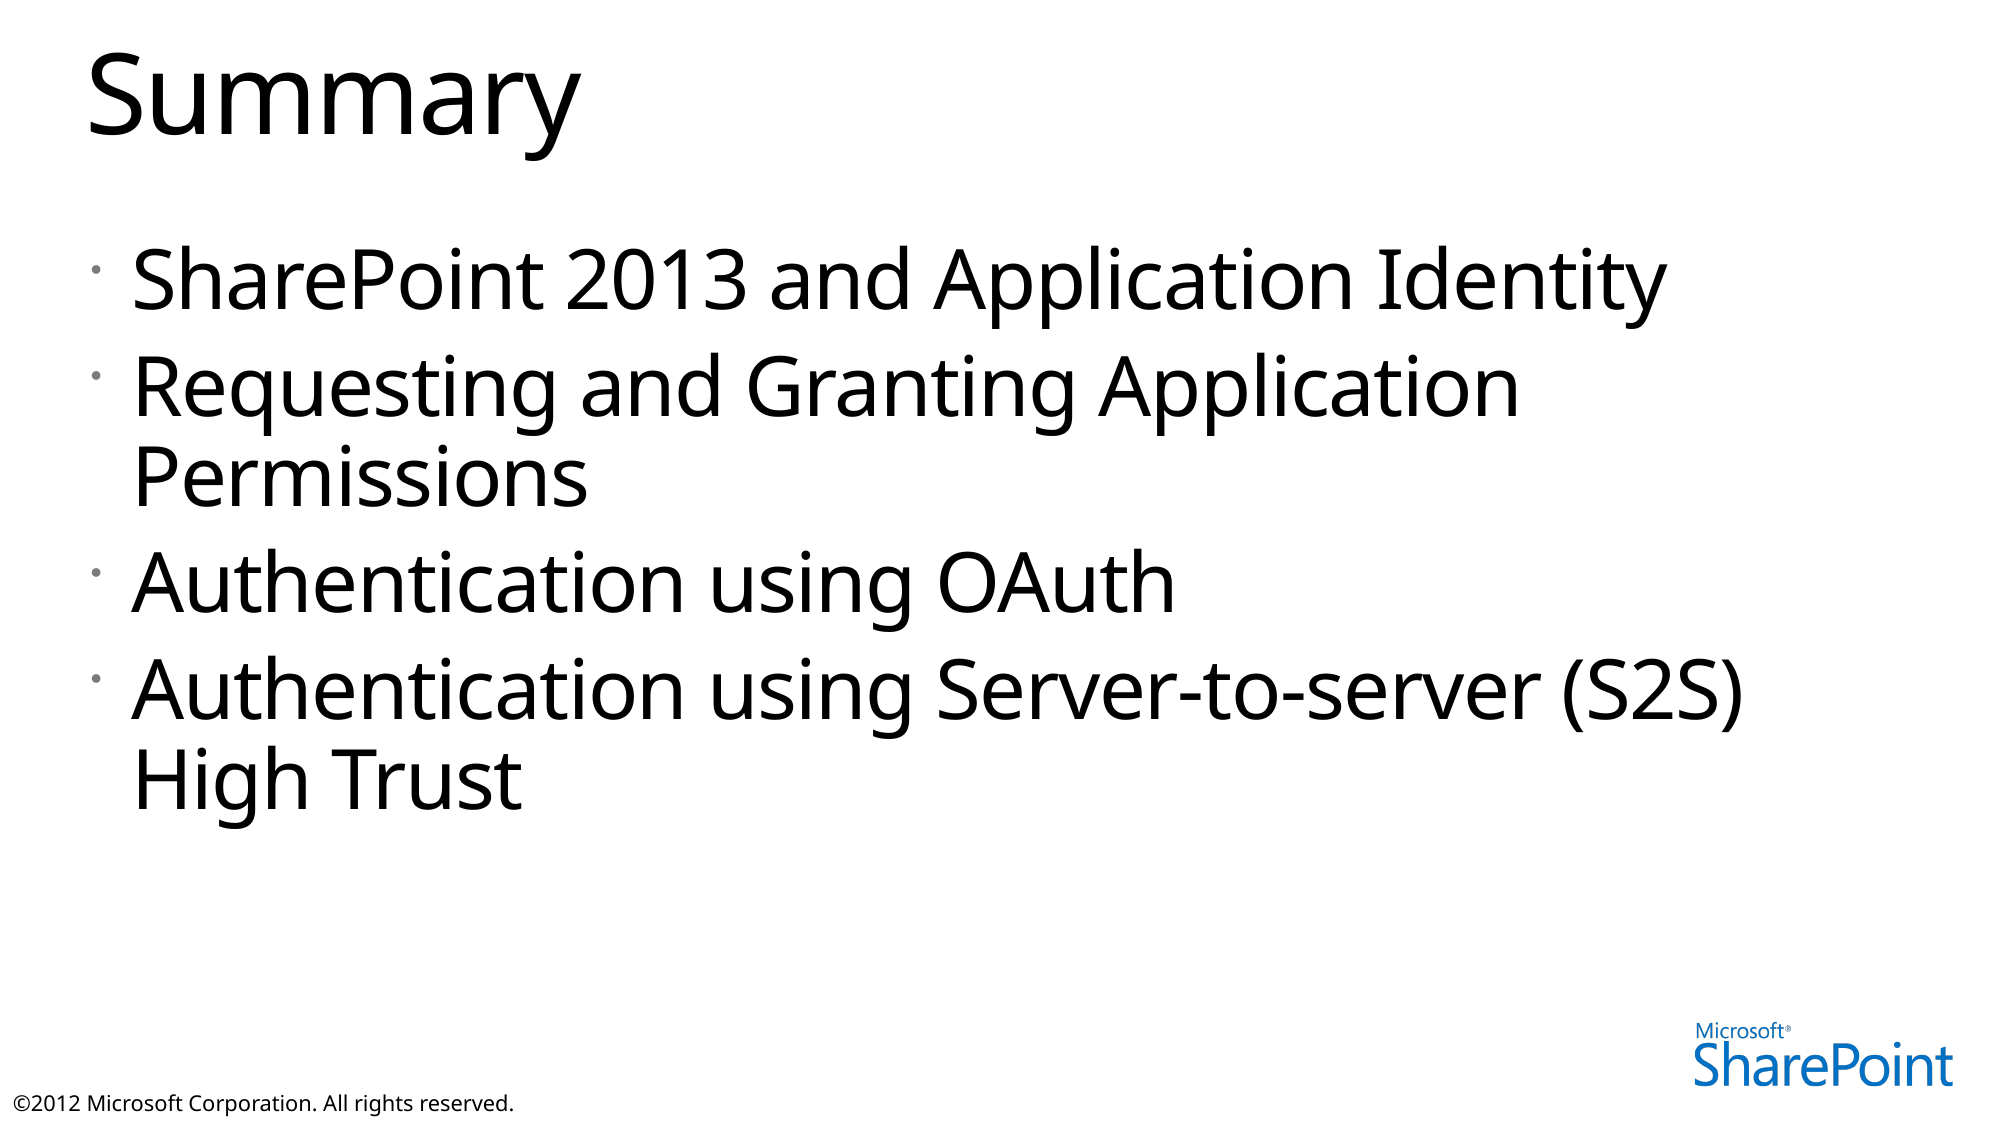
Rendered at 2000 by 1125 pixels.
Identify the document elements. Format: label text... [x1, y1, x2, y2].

list SharePoint 2013 and Application Identity Requesting and Granting Application Permissions Authentication using OAuth Authentication using Server-to-server (S2S) High Trust [85, 237, 1914, 573]
title Summary [85, 37, 1914, 161]
picture [1690, 1007, 1953, 1098]
